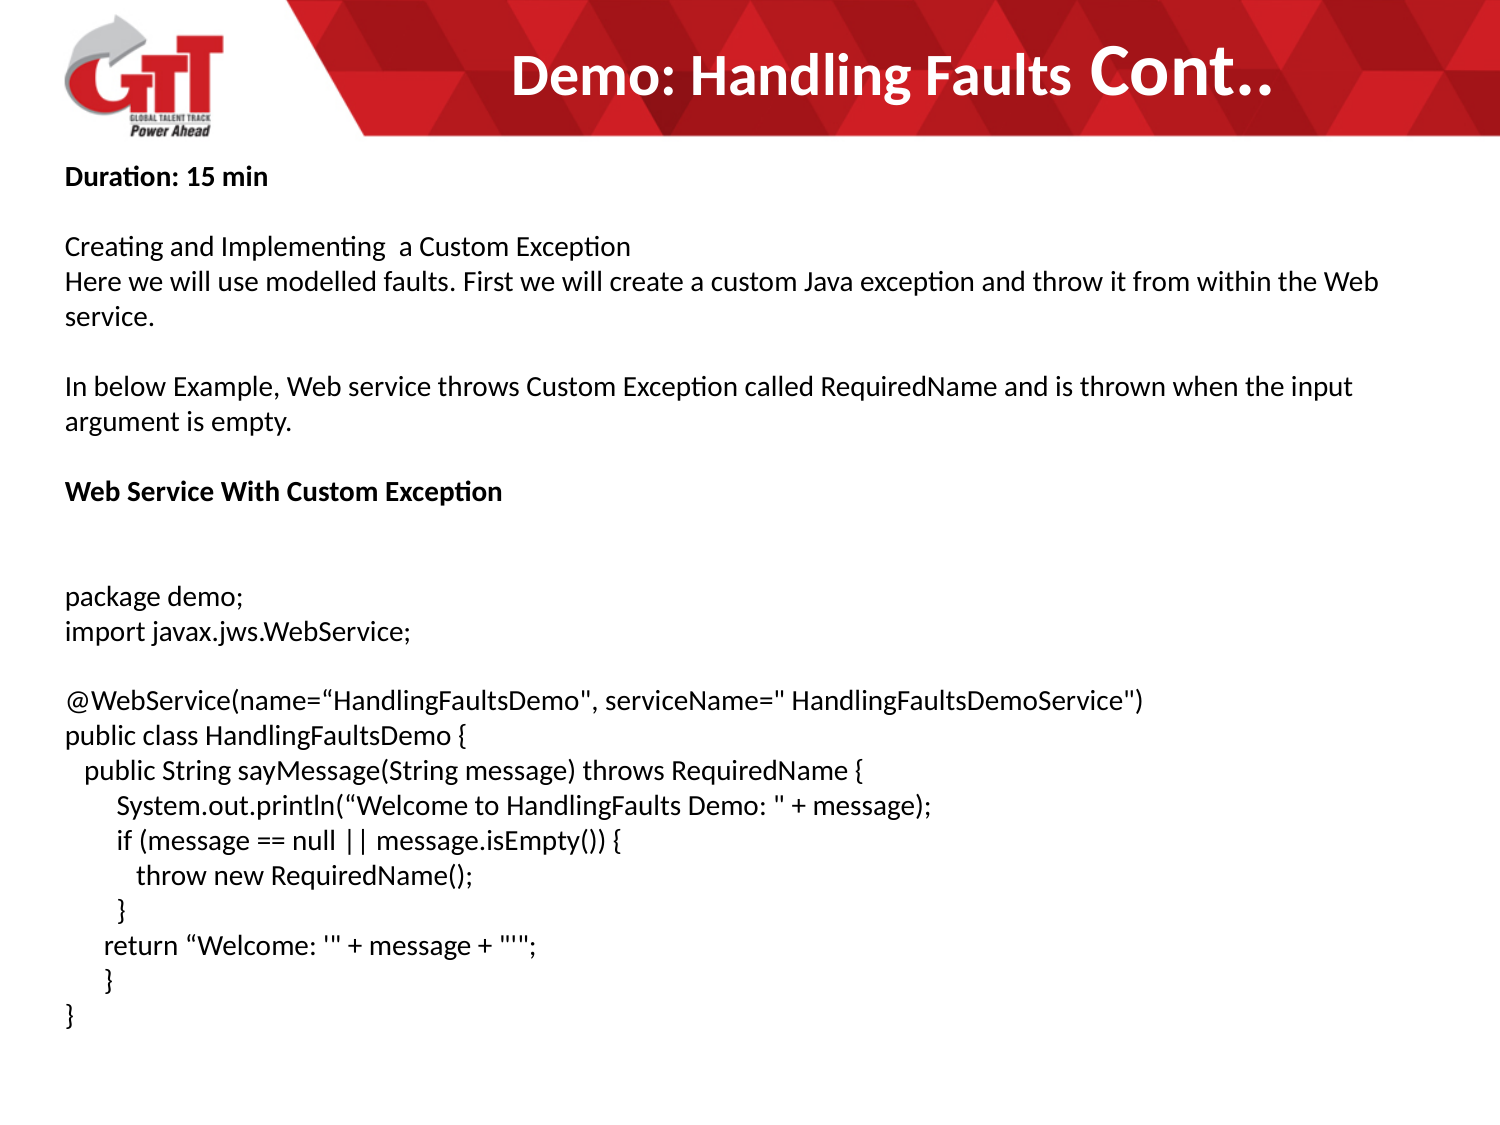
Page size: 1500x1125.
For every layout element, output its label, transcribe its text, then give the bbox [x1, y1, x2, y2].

text_box Duration: 15 min Creating and Implementing a Custom Exception Here we will use modelled faults. First we will create a custom Java exception and throw it from within the Web service. In below Example, Web service throws Custom Exception called RequiredName and is thrown when the input argument is empty. Web Service With Custom Exception package demo; import javax.jws.WebService; @WebService(name=“HandlingFaultsDemo", serviceName=" HandlingFaultsDemoService") public class HandlingFaultsDemo { public String sayMessage(String message) throws RequiredName { System.out.println(“Welcome to HandlingFaults Demo: " + message); if (message == null || message.isEmpty()) { throw new RequiredName(); } return “Welcome: '" + message + "'"; } } [49, 149, 1463, 1109]
title Demo: Handling Faults Cont.. [324, 12, 1463, 118]
picture [0, 0, 1500, 1125]
